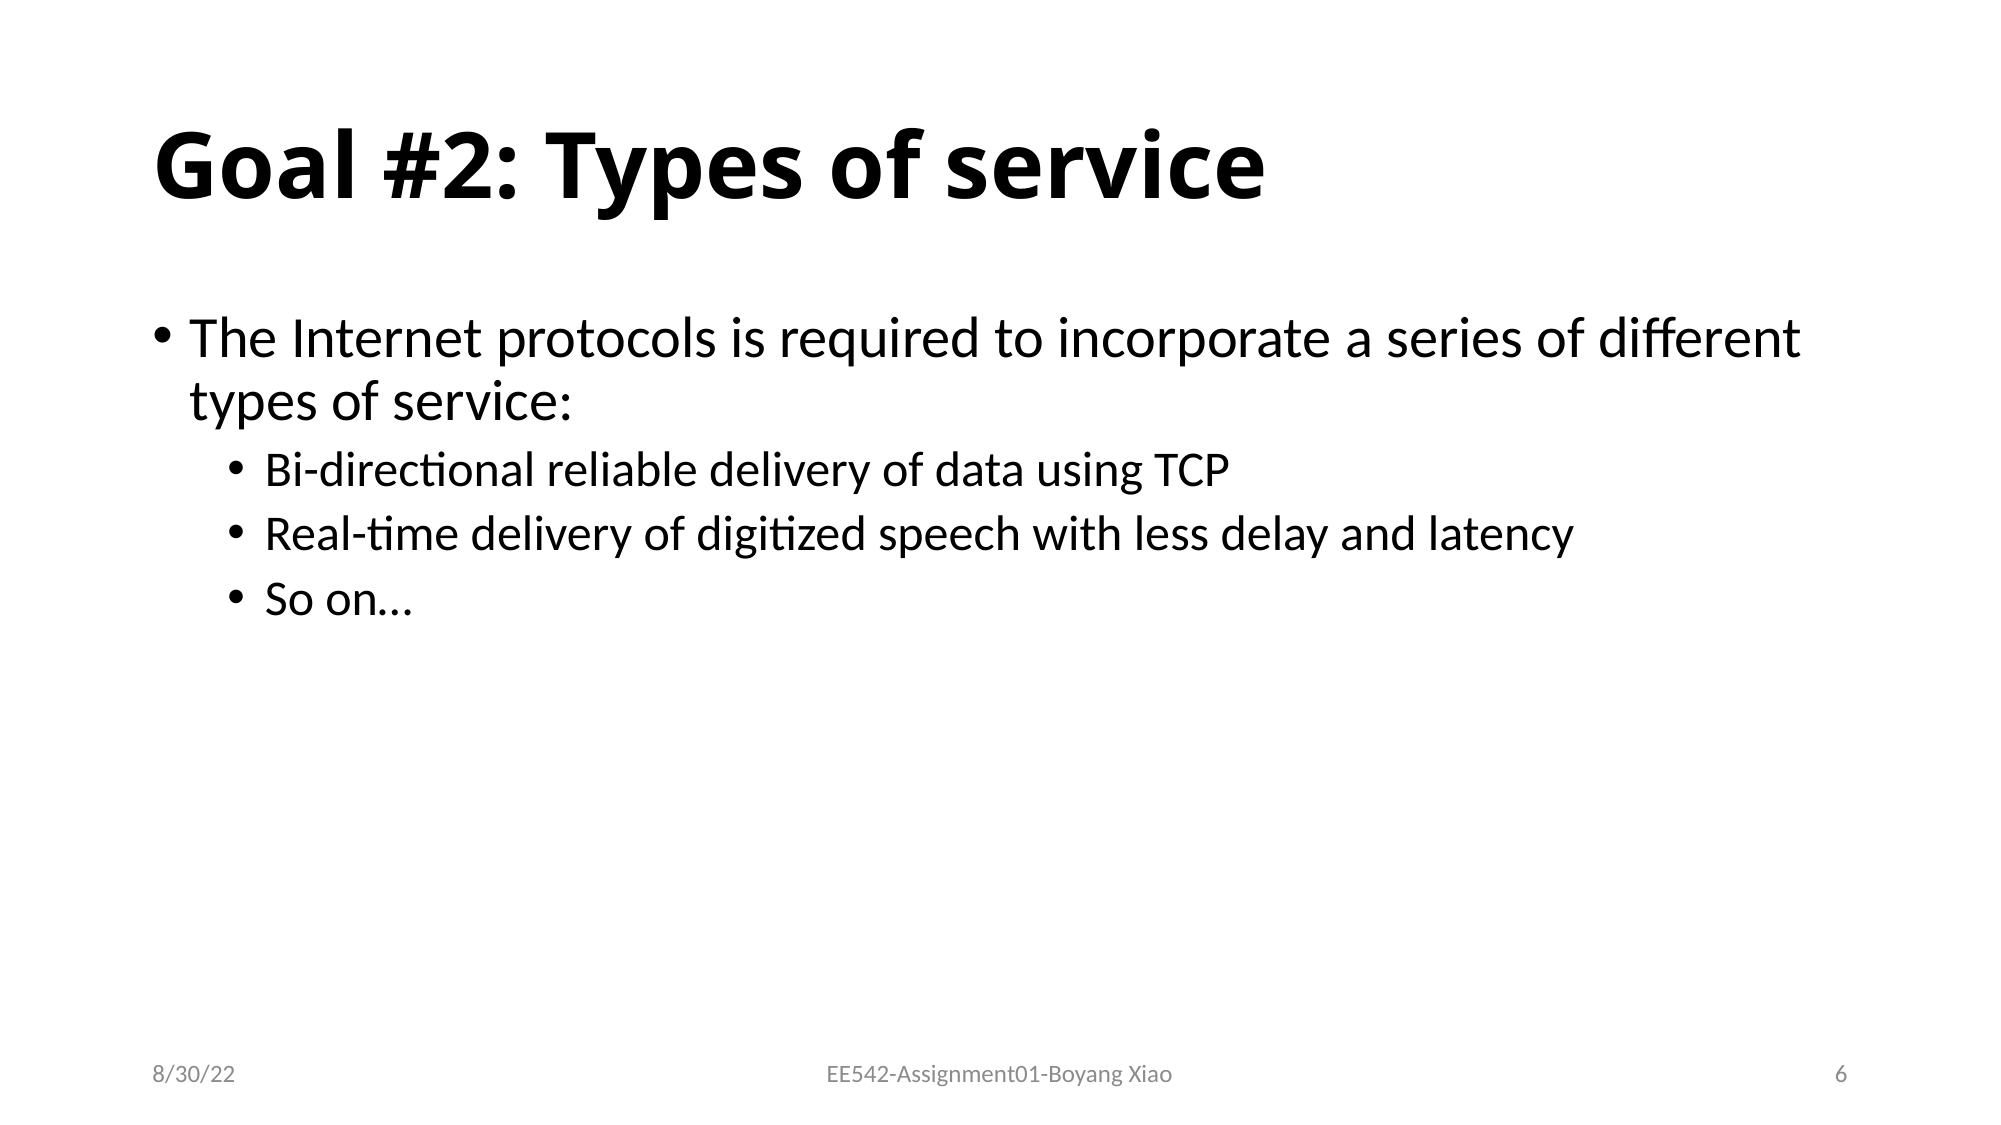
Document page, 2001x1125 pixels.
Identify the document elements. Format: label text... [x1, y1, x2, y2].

footer EE542-Assignment01-Boyang Xiao [662, 1042, 1338, 1103]
title Goal #2: Types of service [137, 59, 1863, 278]
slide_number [137, 1042, 588, 1103]
list The Internet protocols is required to incorporate a series of different types of service: Bi-directional reliable delivery of data using TCP Real-time delivery of digitized speech with less delay and latency So on… [137, 299, 1863, 1014]
slide_number 6 [1412, 1042, 1863, 1103]
